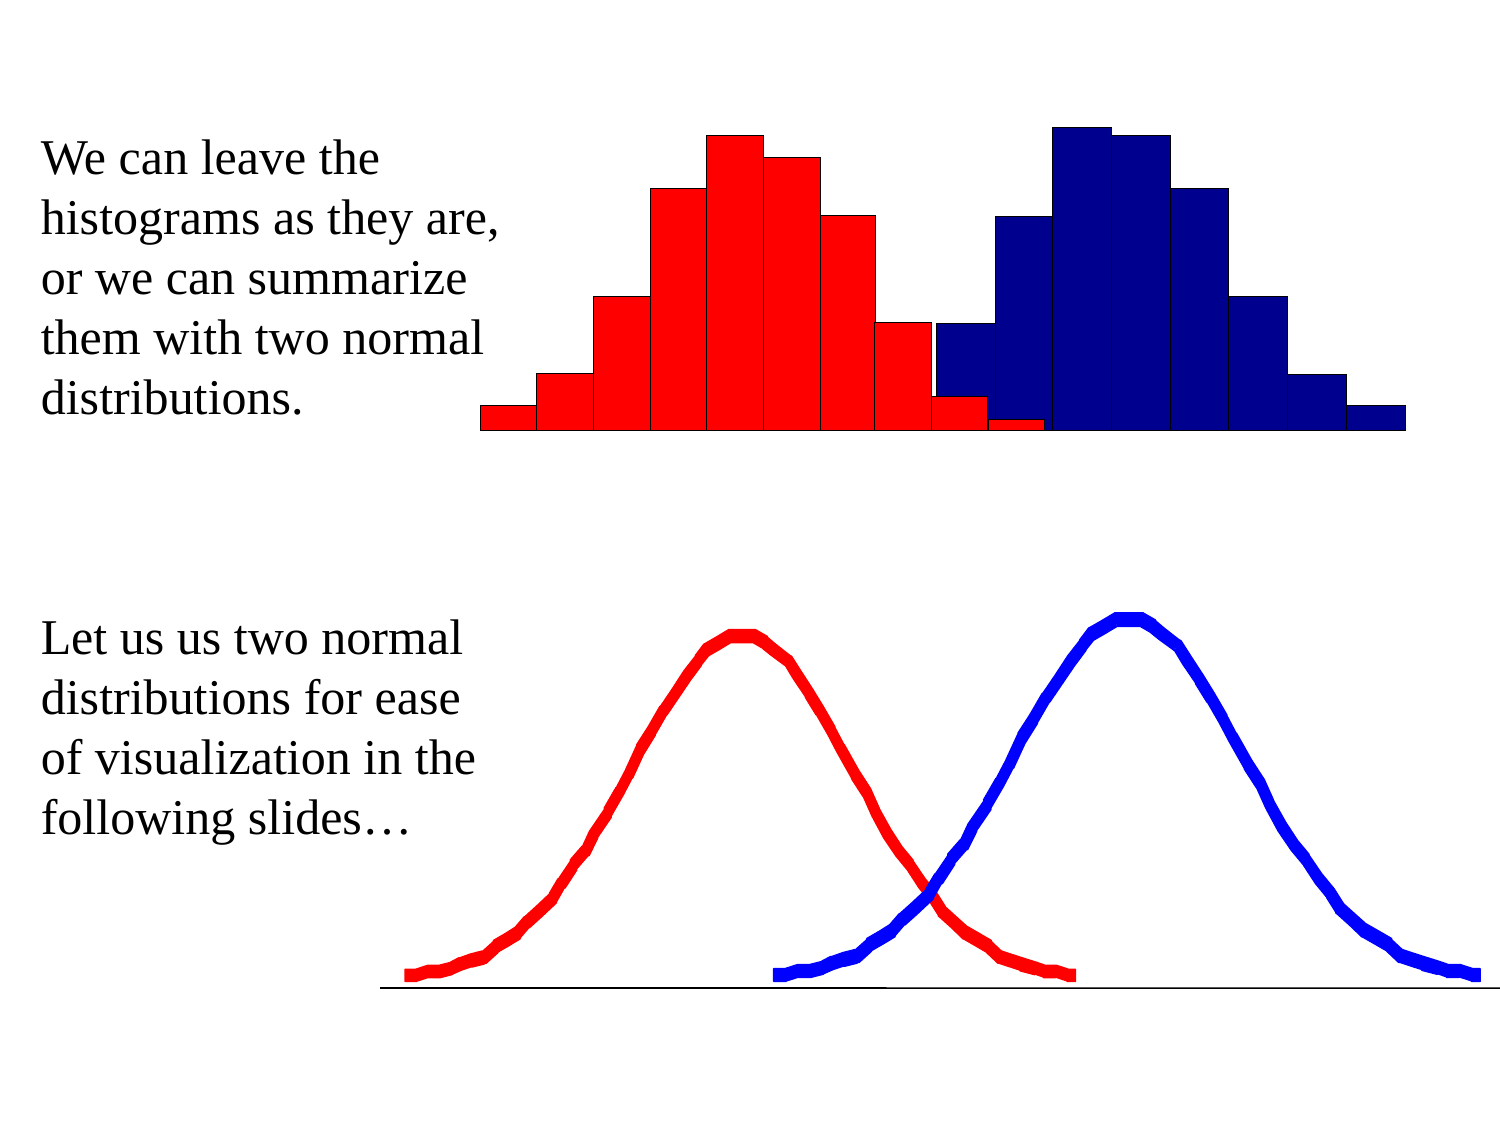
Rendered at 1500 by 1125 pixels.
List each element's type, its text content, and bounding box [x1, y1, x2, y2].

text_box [783, 0, 1140, 612]
text_box We can leave the histograms as they are, or we can summarize them with two normal distributions. Let us us two normal distributions for ease of visualization in the following slides… [25, 117, 527, 853]
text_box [405, 612, 1481, 982]
